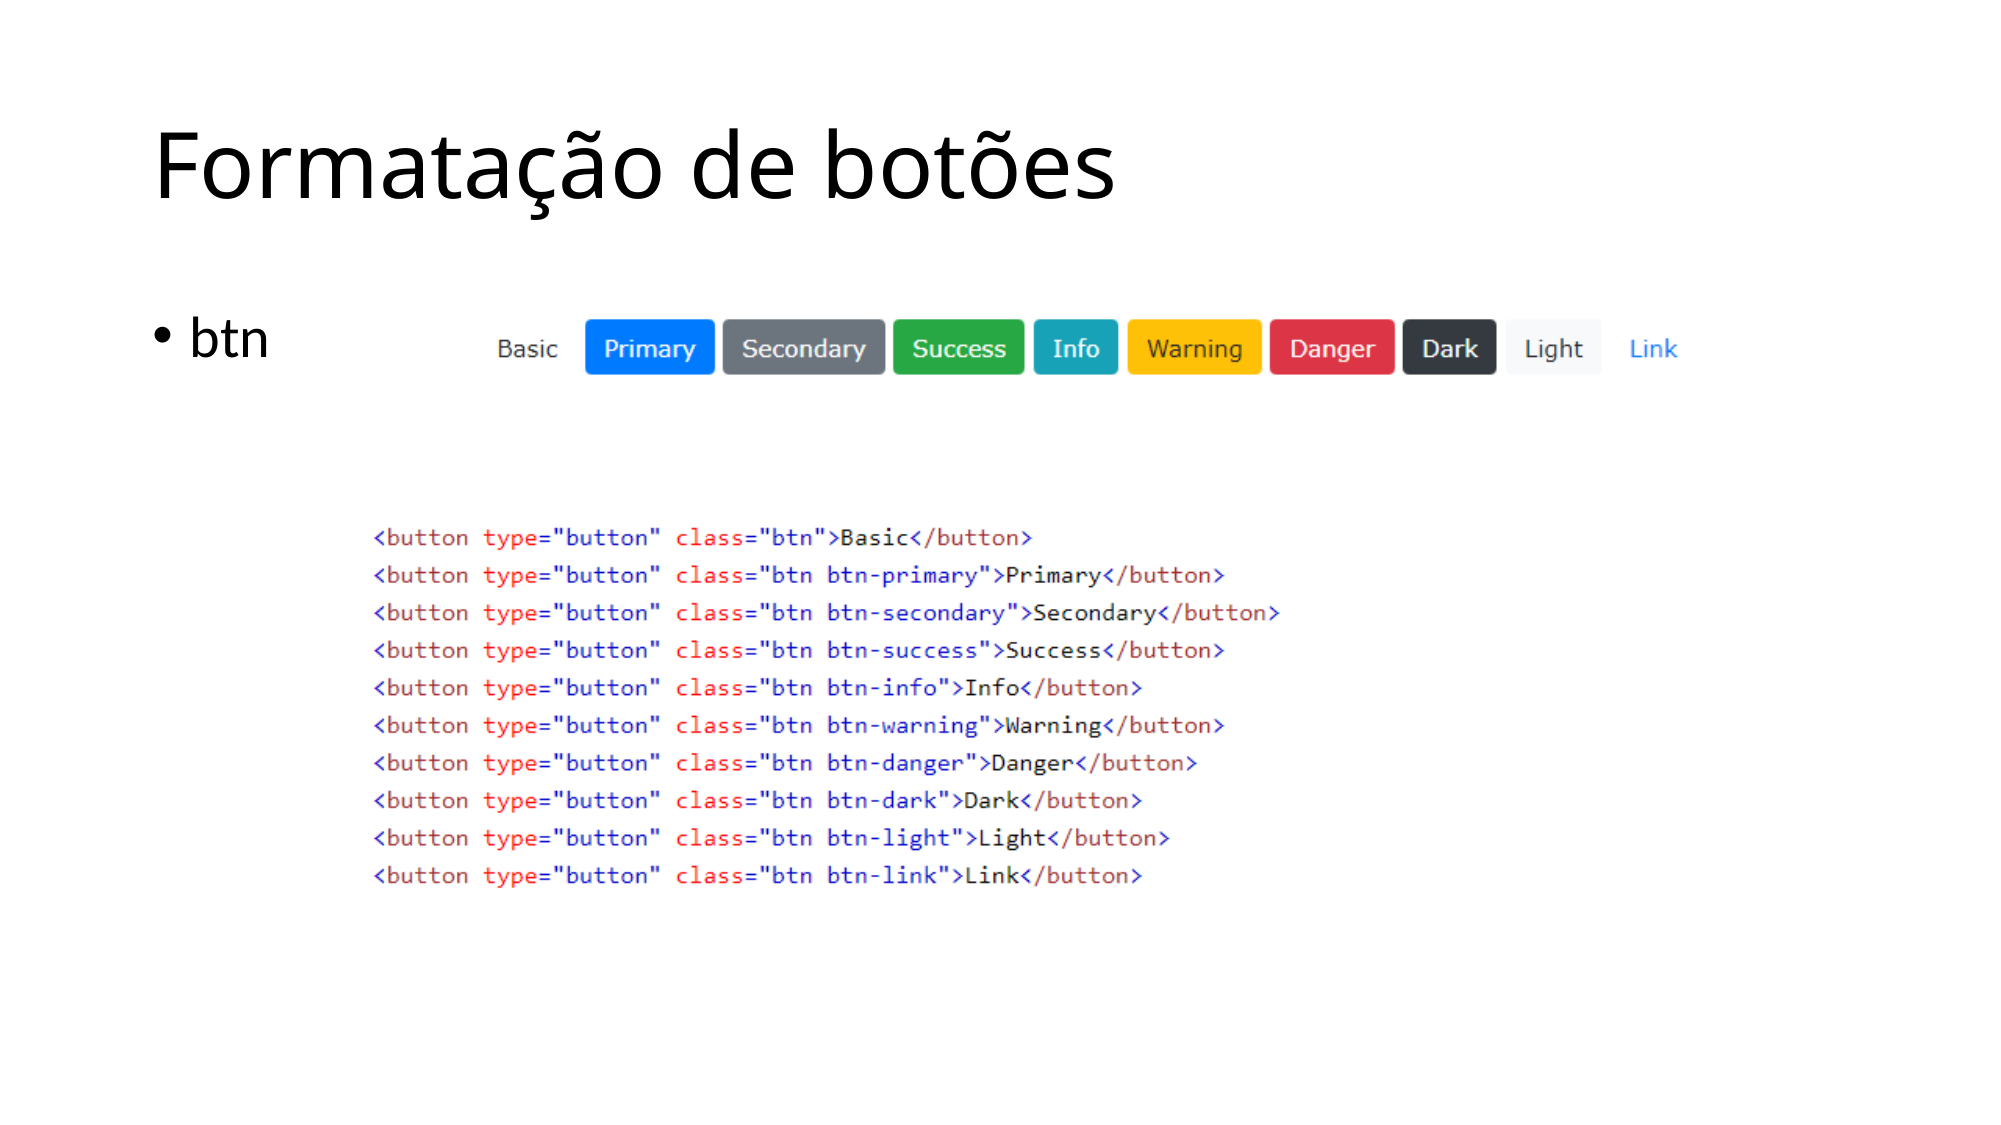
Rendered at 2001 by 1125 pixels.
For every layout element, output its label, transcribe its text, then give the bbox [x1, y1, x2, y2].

picture [370, 511, 1286, 899]
picture [472, 299, 1750, 397]
title Formatação de botões [137, 59, 1863, 278]
list btn [137, 299, 1863, 1014]
